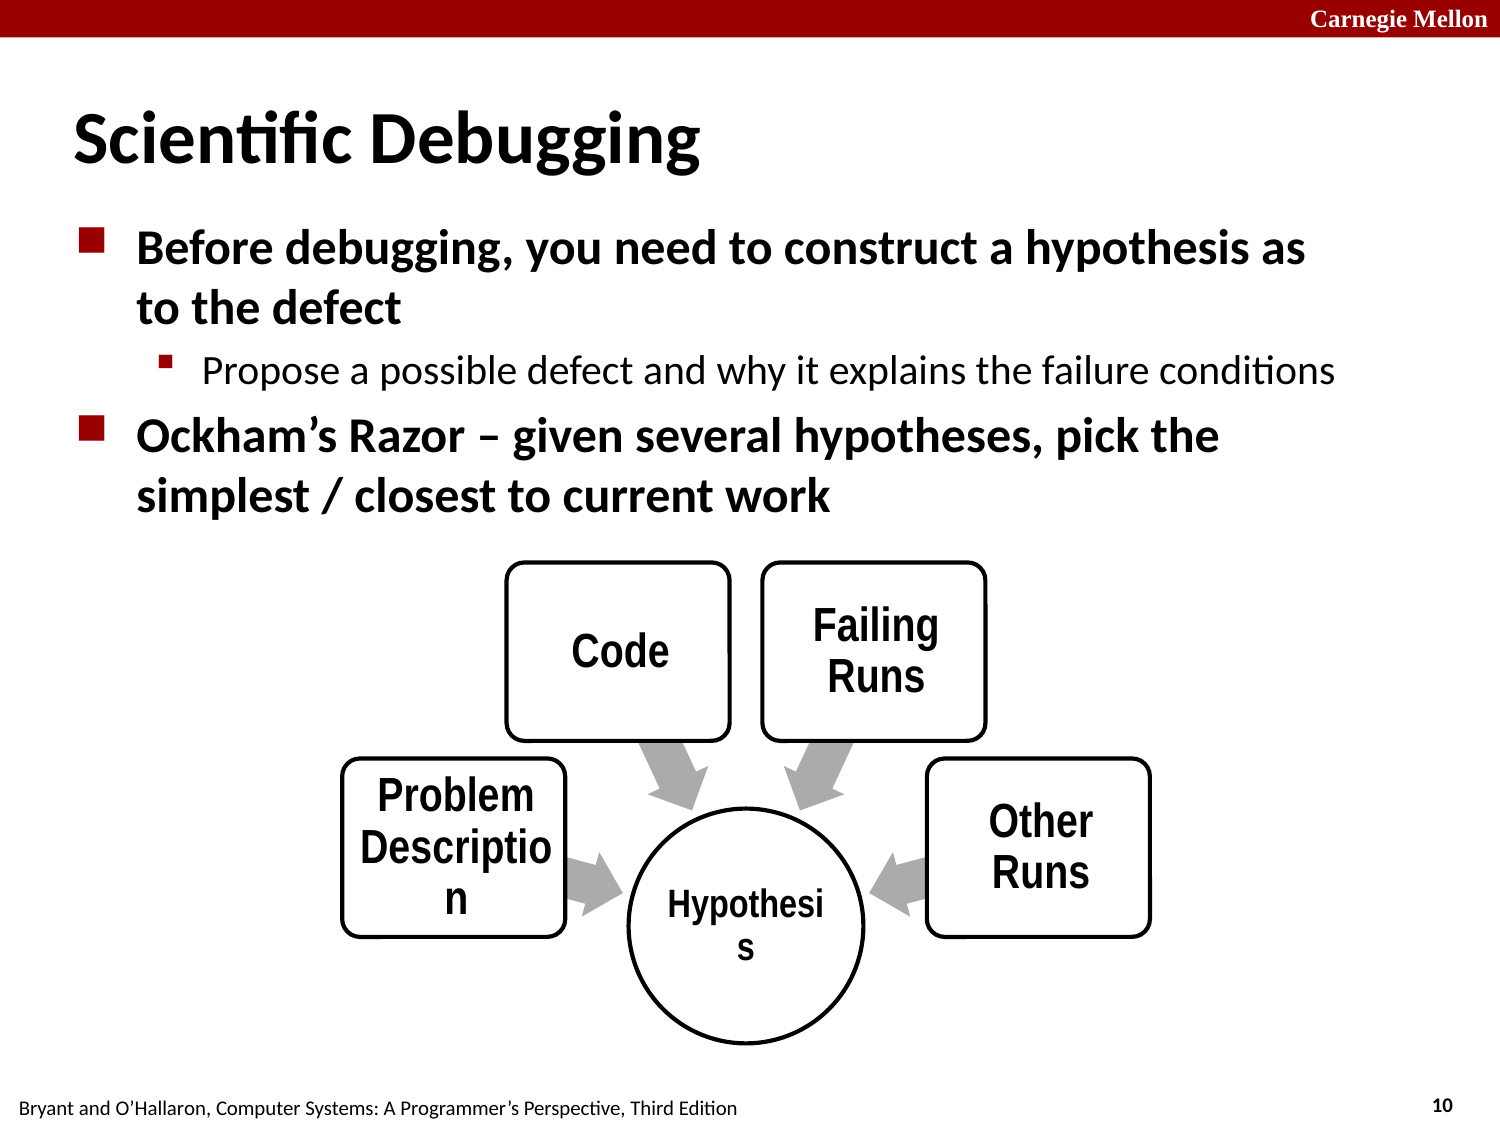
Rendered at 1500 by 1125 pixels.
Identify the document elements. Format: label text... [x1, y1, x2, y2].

list Before debugging, you need to construct a hypothesis as to the defect Propose a possible defect and why it explains the failure conditions Ockham’s Razor – given several hypotheses, pick the simplest / closest to current work [64, 206, 1361, 560]
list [57, 562, 1435, 1044]
title Scientific Debugging [58, 71, 1305, 197]
